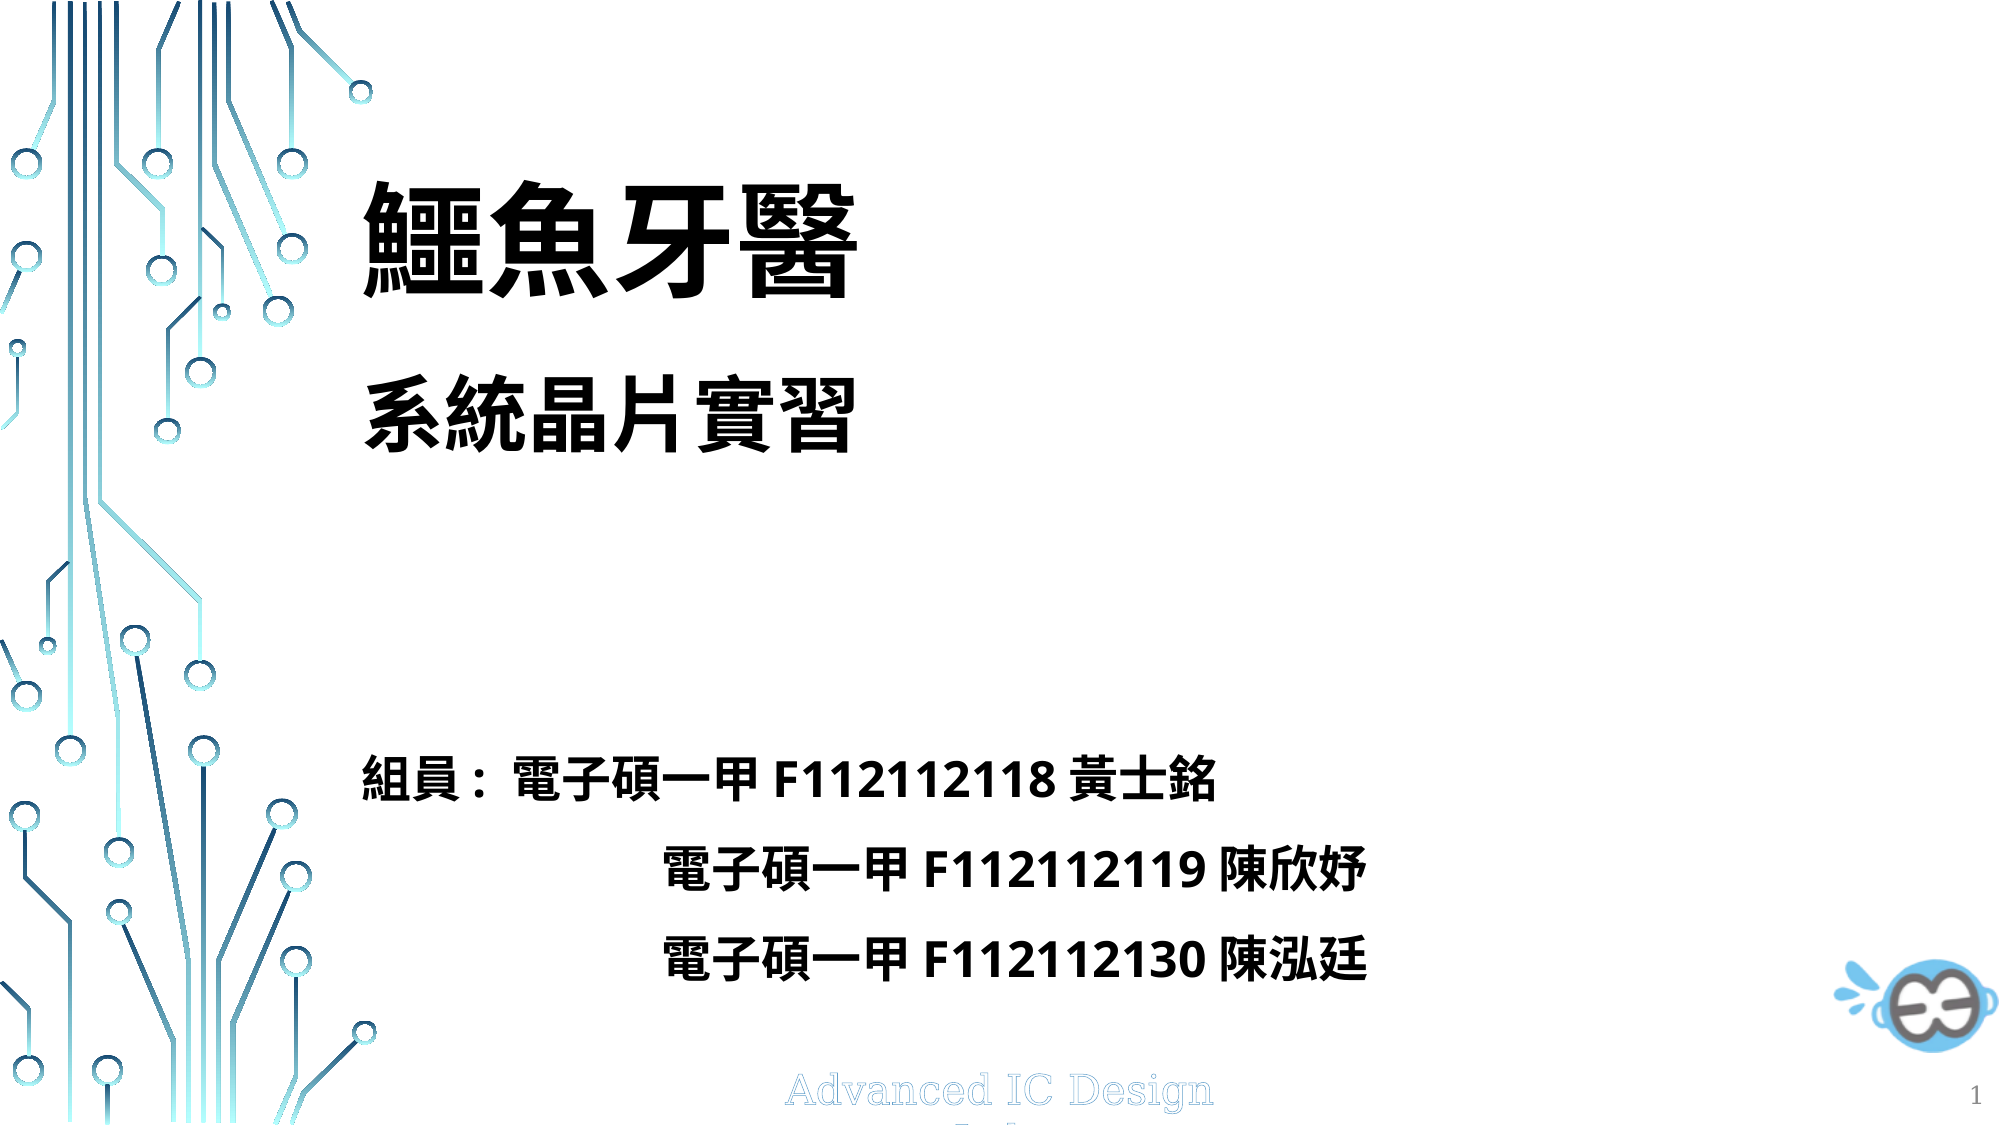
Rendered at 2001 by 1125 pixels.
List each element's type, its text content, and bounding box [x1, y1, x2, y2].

text_box 鱷魚牙醫 系統晶片實習 組員: 電子碩一甲F112112118黃士銘 電子碩一甲F112112119陳欣妤 電子碩一甲F112112130陳泓廷 [346, 79, 2000, 995]
picture [1833, 995, 1999, 1053]
slide_number 1 [1873, 1065, 2000, 1125]
